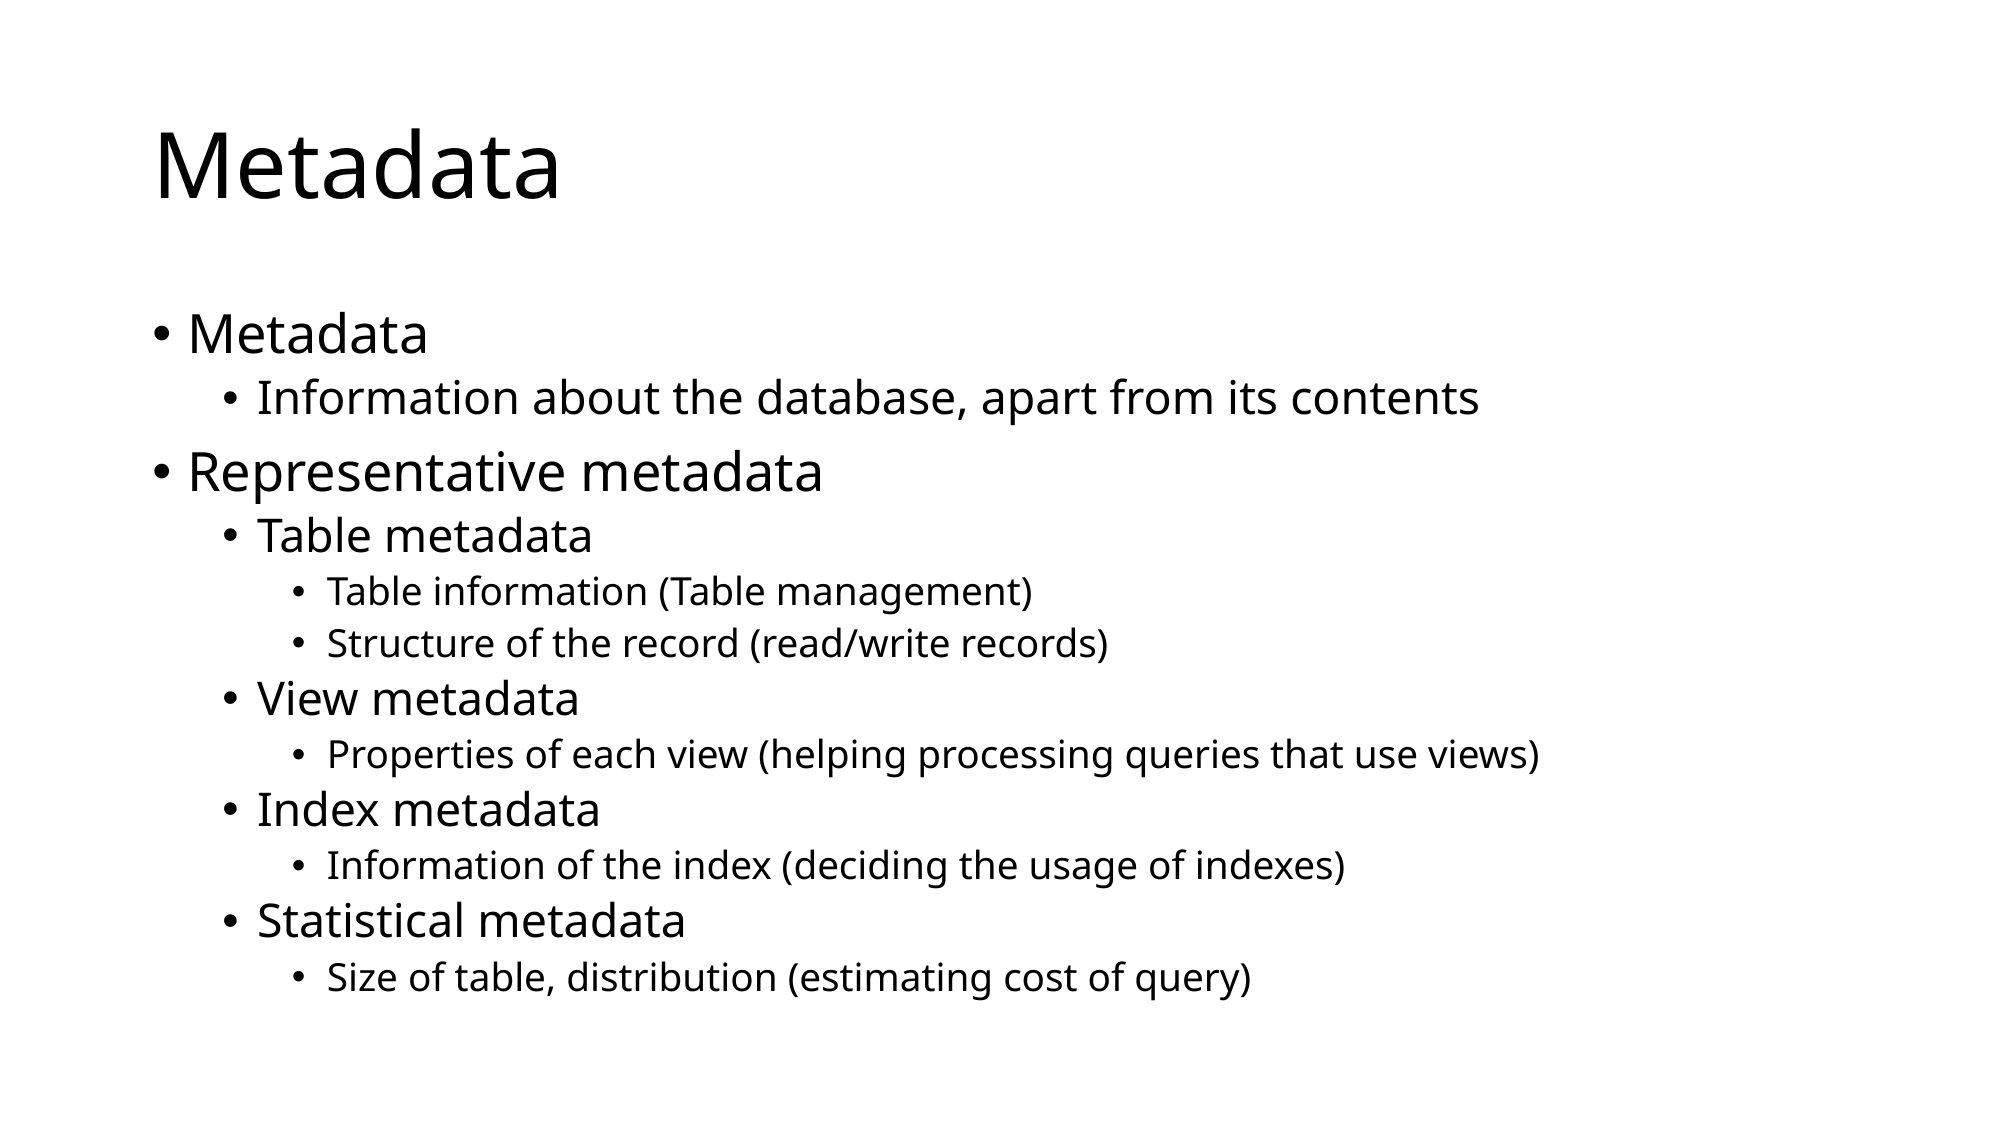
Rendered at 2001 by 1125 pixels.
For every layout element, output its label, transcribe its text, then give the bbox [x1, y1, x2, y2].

title Metadata [137, 59, 1863, 278]
list Metadata Information about the database, apart from its contents Representative metadata Table metadata Table information (Table management) Structure of the record (read/write records) View metadata Properties of each view (helping processing queries that use views) Index metadata Information of the index (deciding the usage of indexes) Statistical metadata Size of table, distribution (estimating cost of query) [137, 299, 1863, 1014]
